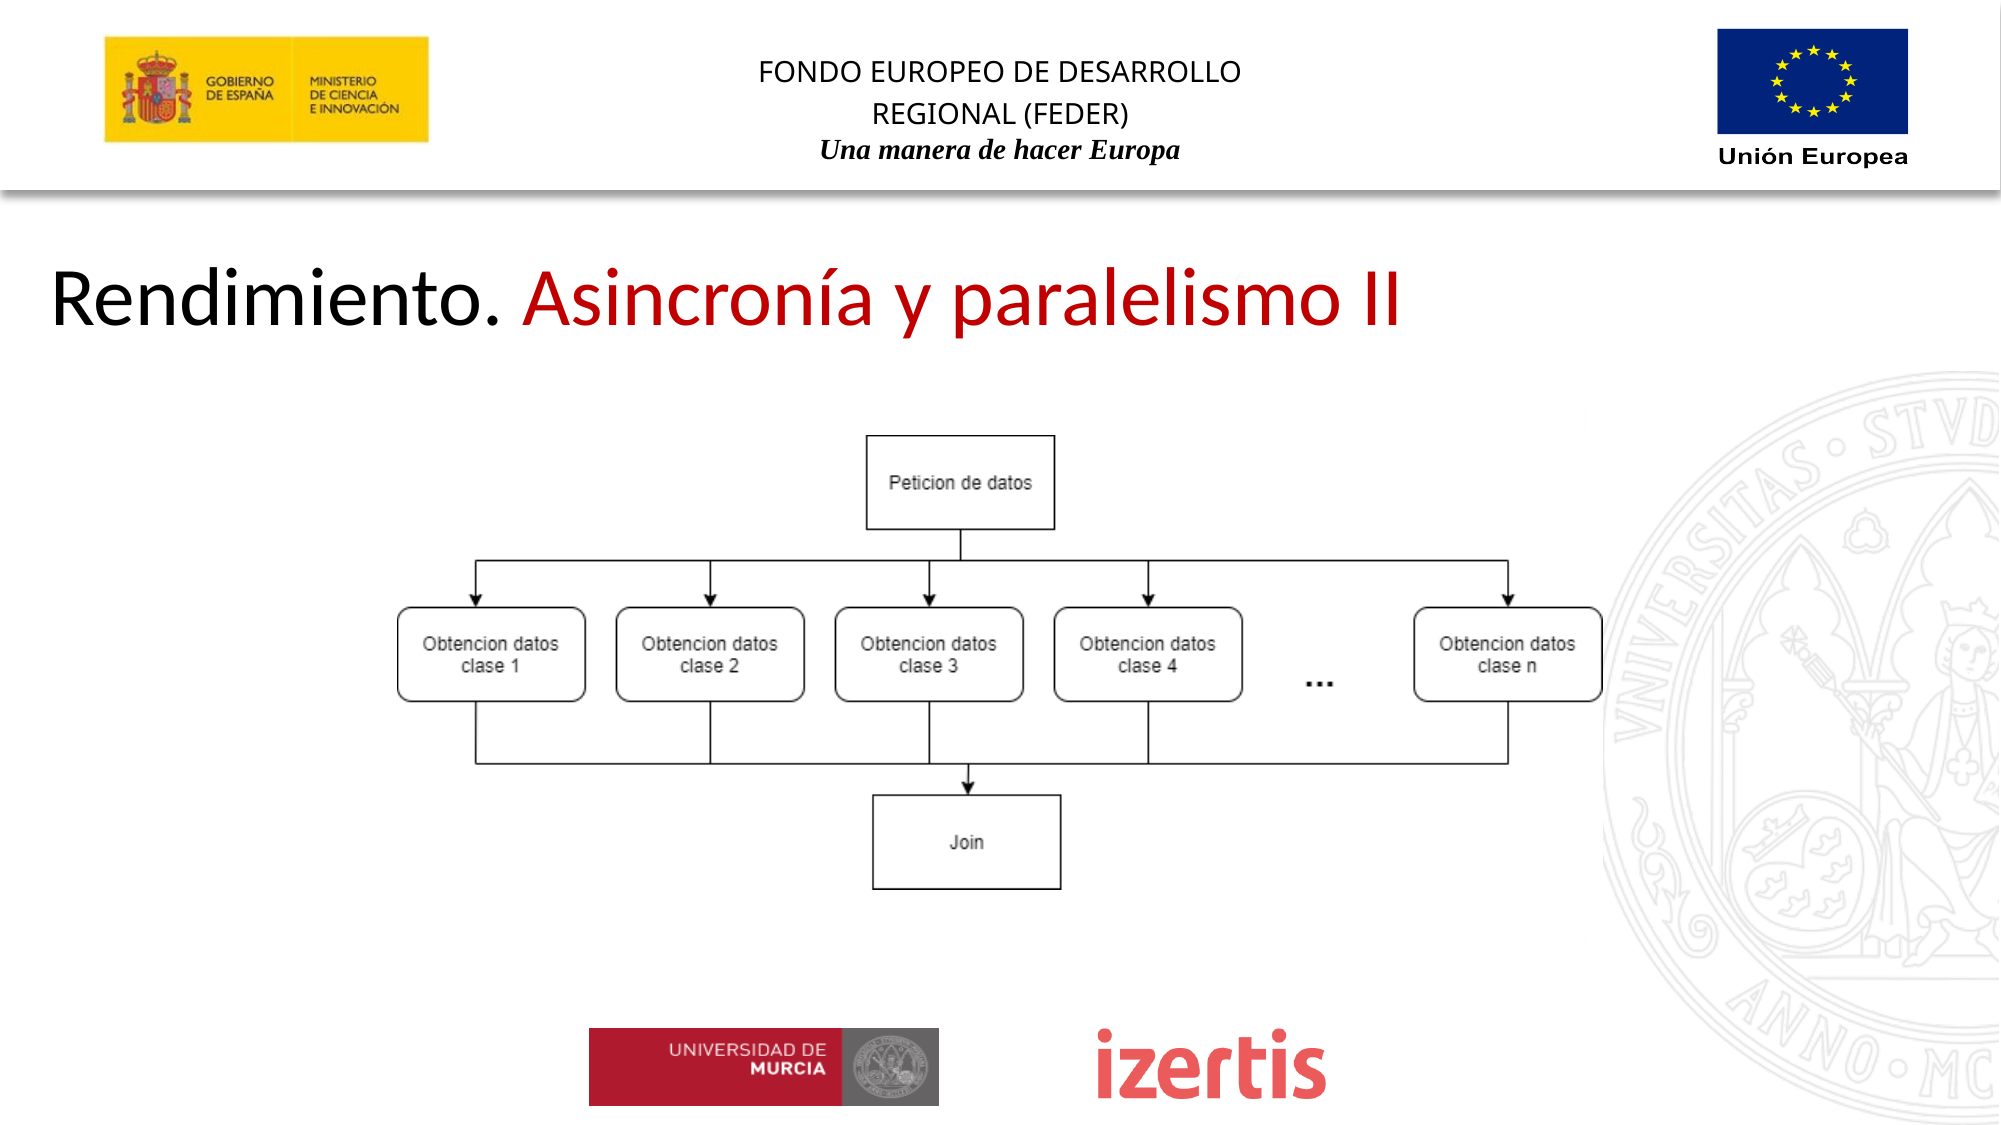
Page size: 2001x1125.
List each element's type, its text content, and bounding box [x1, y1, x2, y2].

picture [1709, 23, 1922, 174]
picture [1061, 1025, 1362, 1103]
picture [397, 371, 1999, 1125]
text_box Rendimiento. Asincronía y paralelismo II [35, 234, 1965, 350]
picture [103, 34, 432, 145]
picture [589, 1028, 939, 1106]
